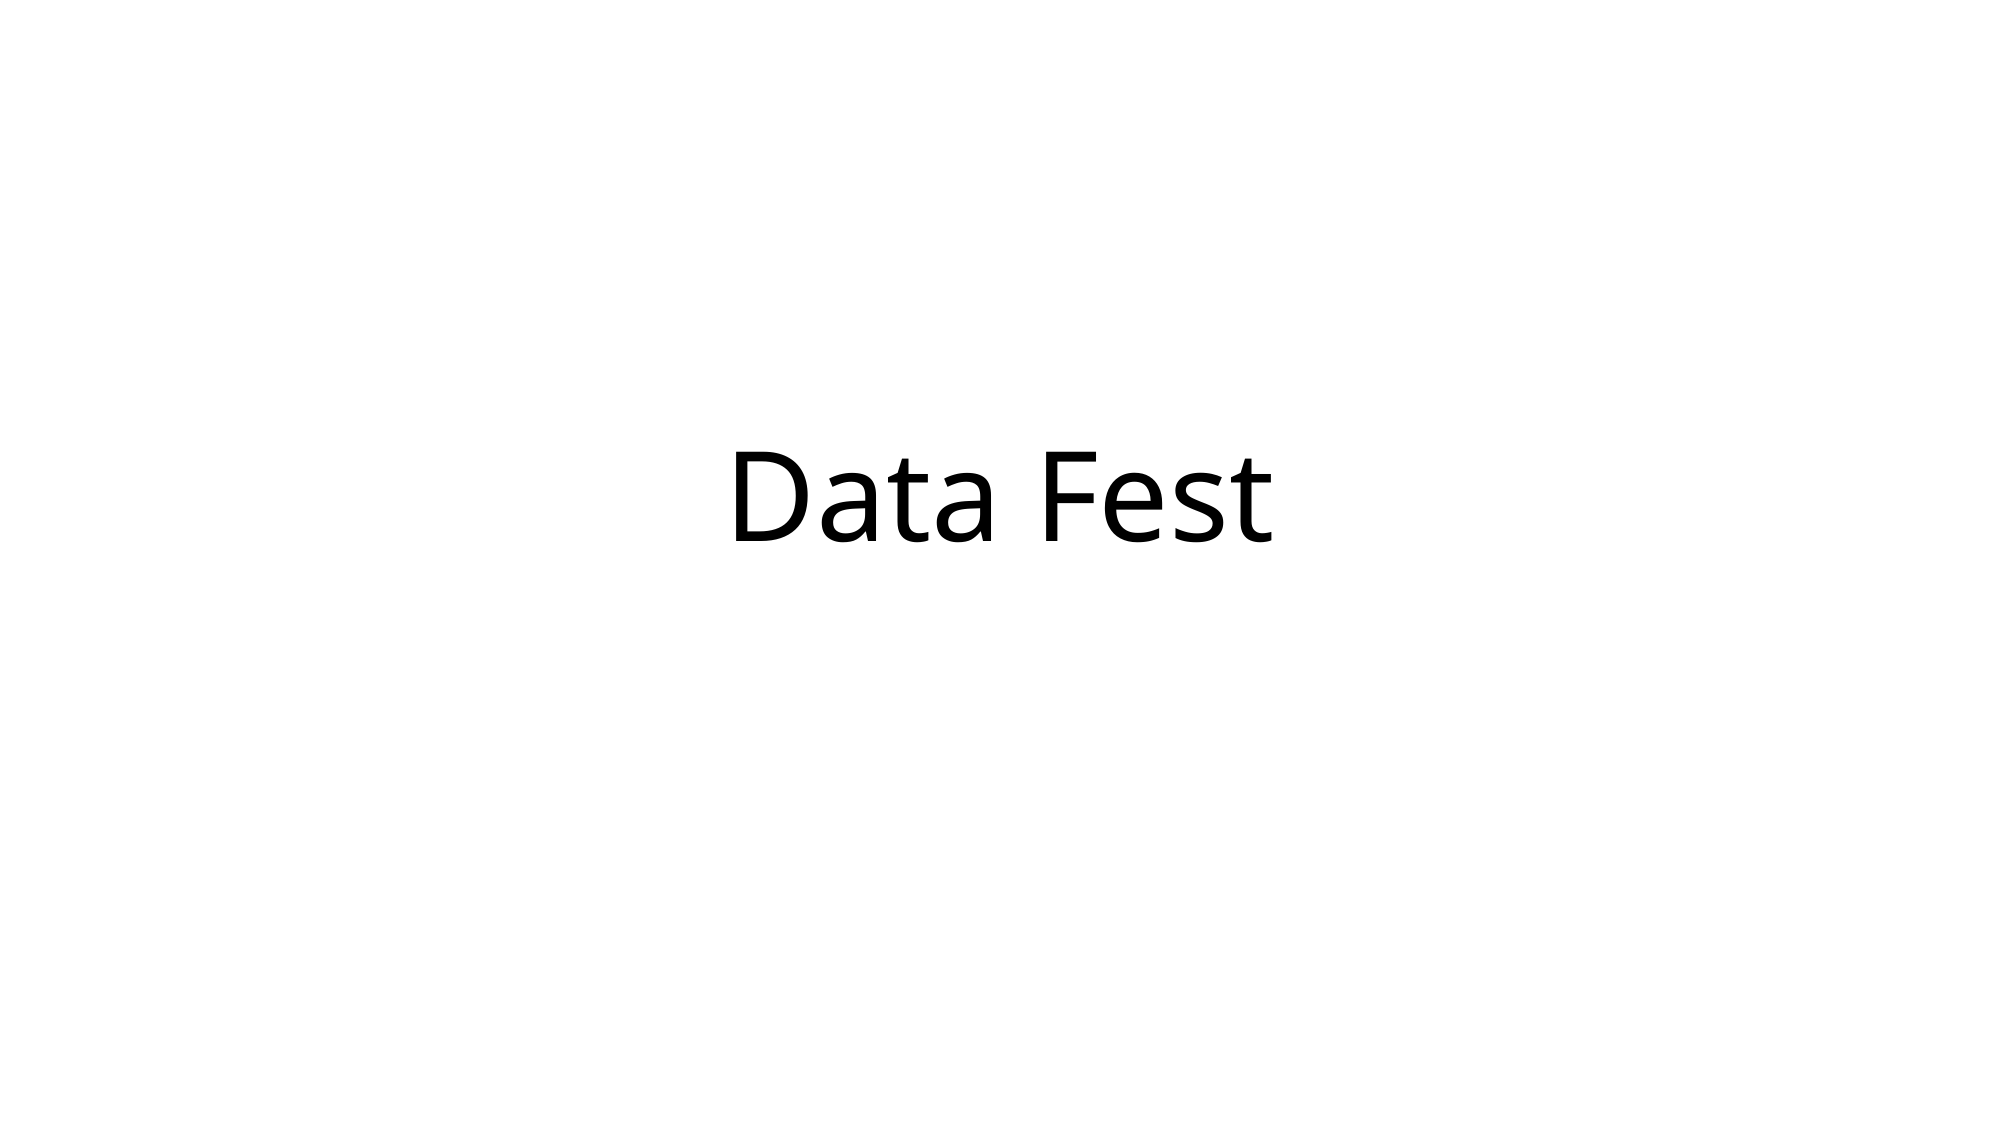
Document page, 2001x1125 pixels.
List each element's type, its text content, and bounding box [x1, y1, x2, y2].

title Data Fest [249, 184, 1750, 576]
